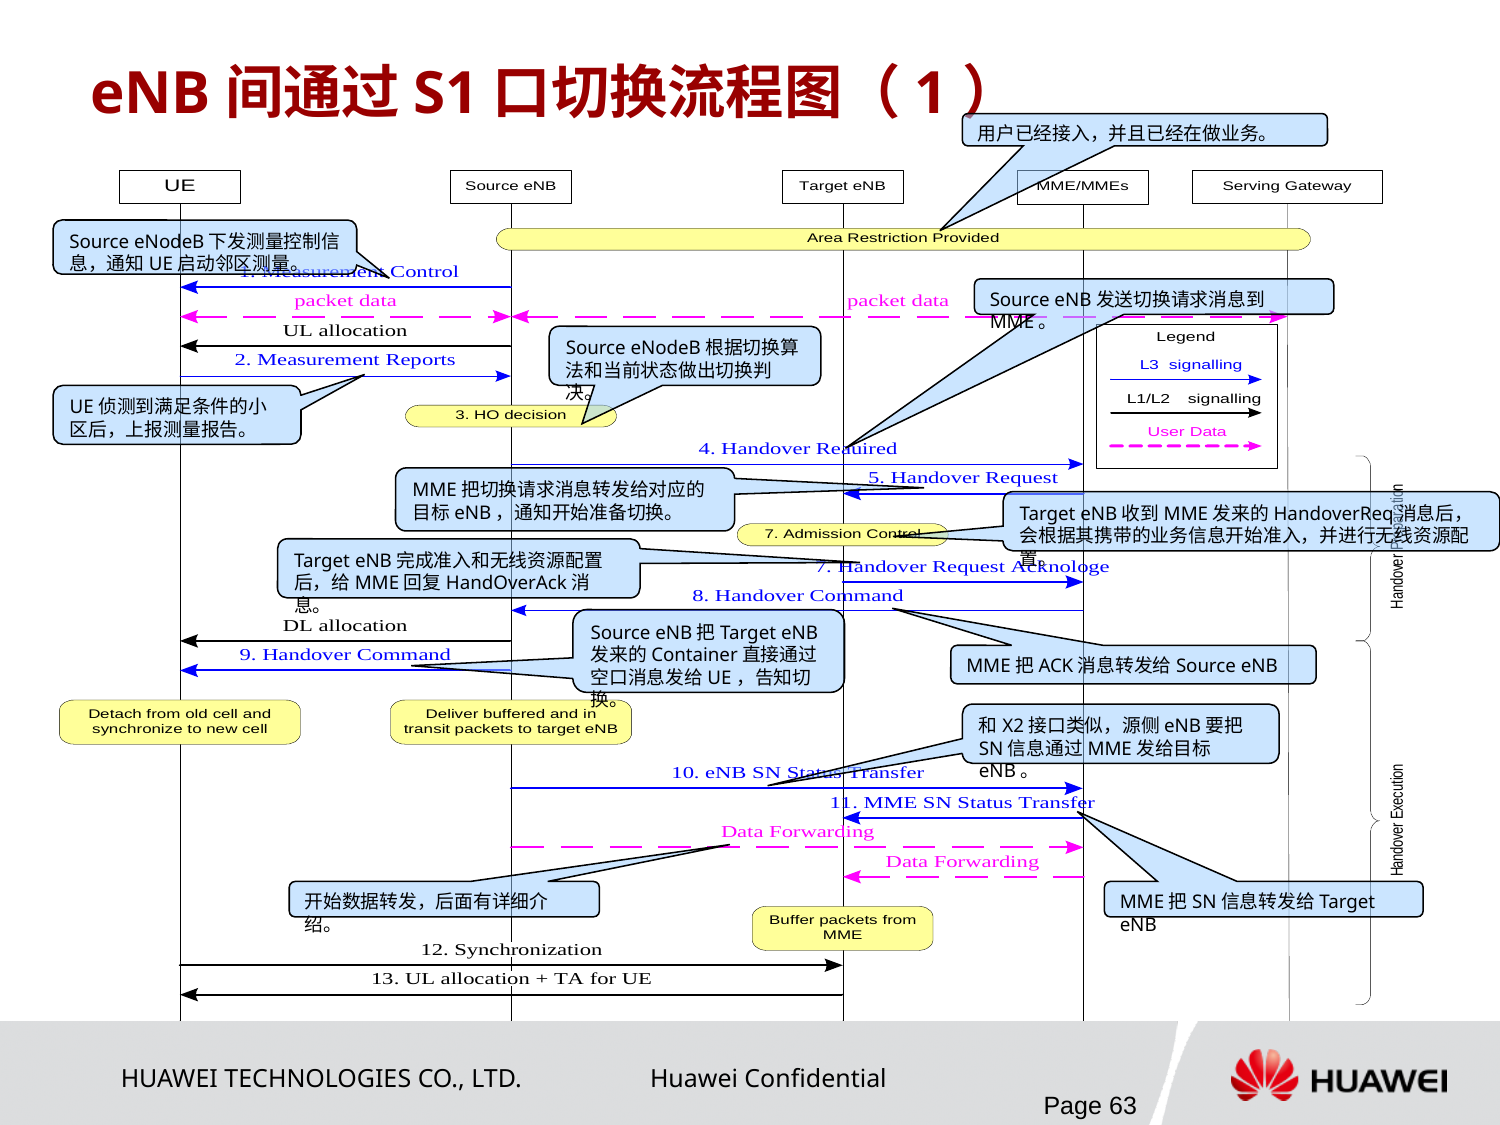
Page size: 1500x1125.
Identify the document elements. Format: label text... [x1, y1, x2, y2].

picture [0, 1021, 1500, 1125]
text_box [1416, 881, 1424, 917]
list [52, 160, 1412, 1024]
text_box Target eNB收到MME发来的HandoverReq消息后，会根据其携带的业务信息开始准入，并进行无线资源配置。 [1416, 491, 1500, 551]
text_box 用户已经接入，并且已经在做业务。 [962, 113, 1328, 159]
title eNB间通过S1口切换流程图（1） [76, 42, 1424, 138]
slide_number Page 63 [1043, 1064, 1388, 1125]
